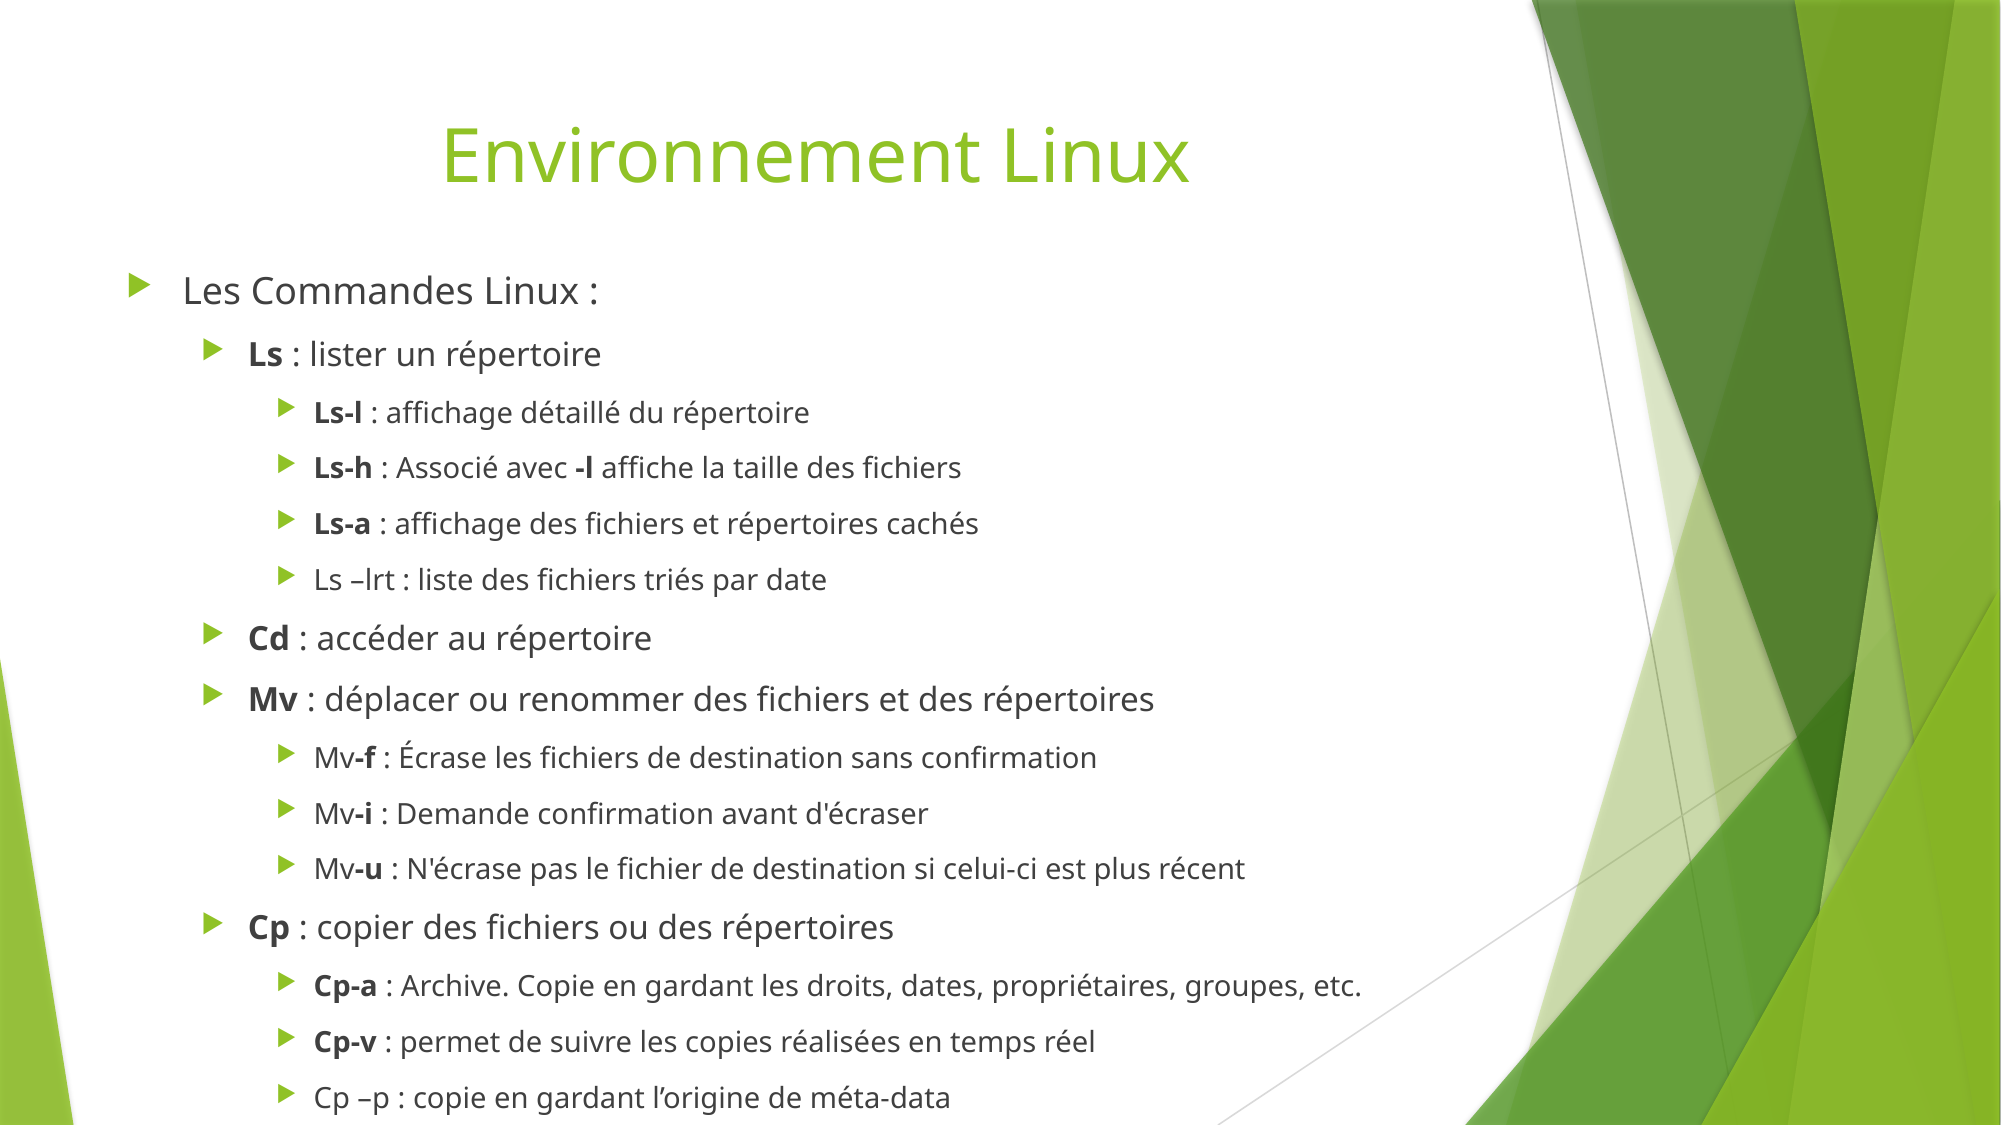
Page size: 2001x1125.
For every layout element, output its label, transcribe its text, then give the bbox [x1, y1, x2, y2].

list Les Commandes Linux : Ls : lister un répertoire Ls-l : affichage détaillé du répertoire Ls-h : Associé avec -l affiche la taille des fichiers Ls-a : affichage des fichiers et répertoires cachés Ls –lrt : liste des fichiers triés par date Cd : accéder au répertoire Mv : déplacer ou renommer des fichiers et des répertoires Mv-f : Écrase les fichiers de destination sans confirmation Mv-i : Demande confirmation avant d'écraser Mv-u : N'écrase pas le fichier de destination si celui-ci est plus récent Cp : copier des fichiers ou des répertoires Cp-a : Archive. Copie en gardant les droits, dates, propriétaires, groupes, etc. Cp-v : permet de suivre les copies réalisées en temps réel Cp –p : copie en gardant l’origine de méta-data [111, 259, 1522, 1125]
title Environnement Linux [111, 99, 1522, 259]
